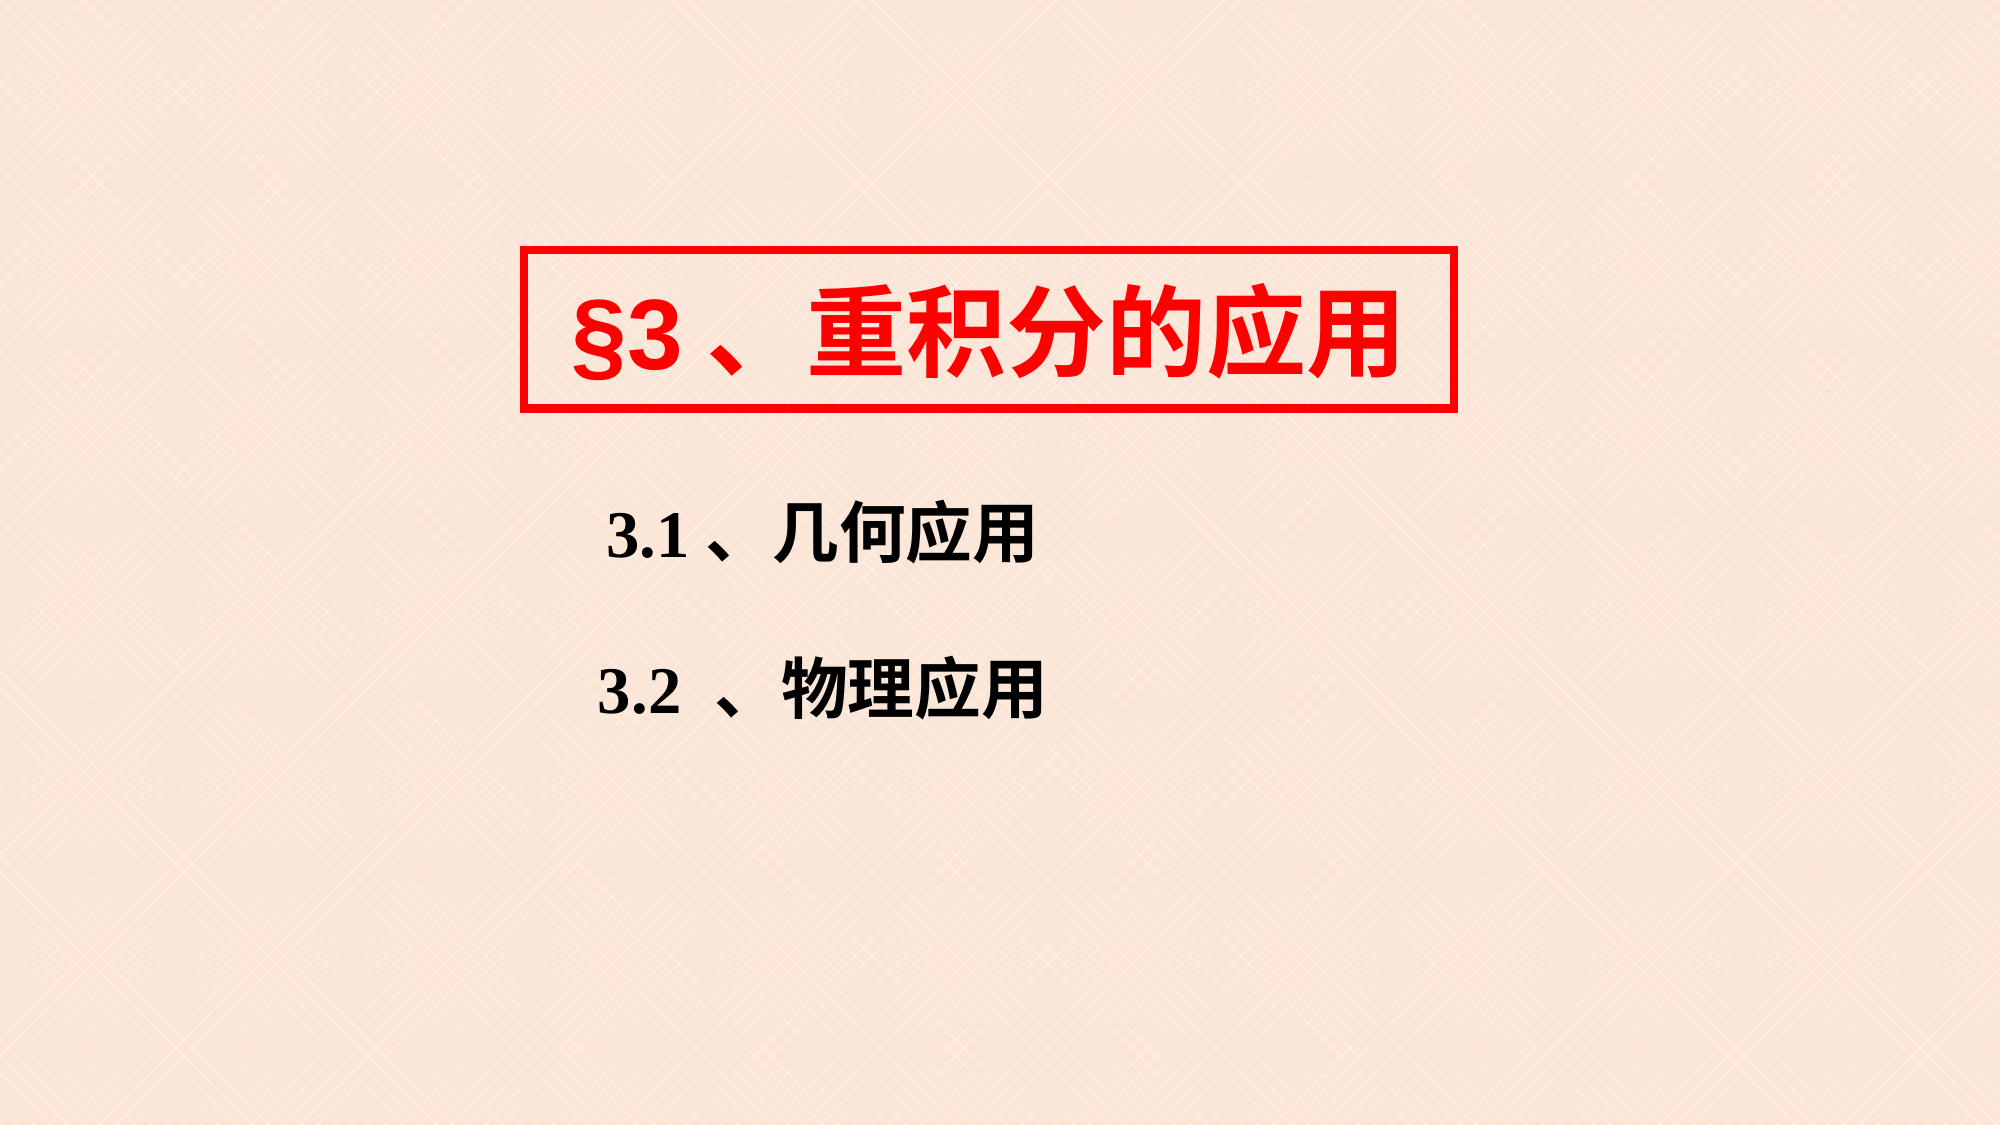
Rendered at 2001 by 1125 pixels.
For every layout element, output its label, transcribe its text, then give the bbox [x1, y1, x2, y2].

text_box 3.2 、物理应用 [583, 639, 1063, 734]
slide_number [1412, 1042, 1863, 1103]
text_box §3、重积分的应用 [523, 249, 1455, 409]
text_box 3.1、几何应用 [591, 483, 1055, 579]
